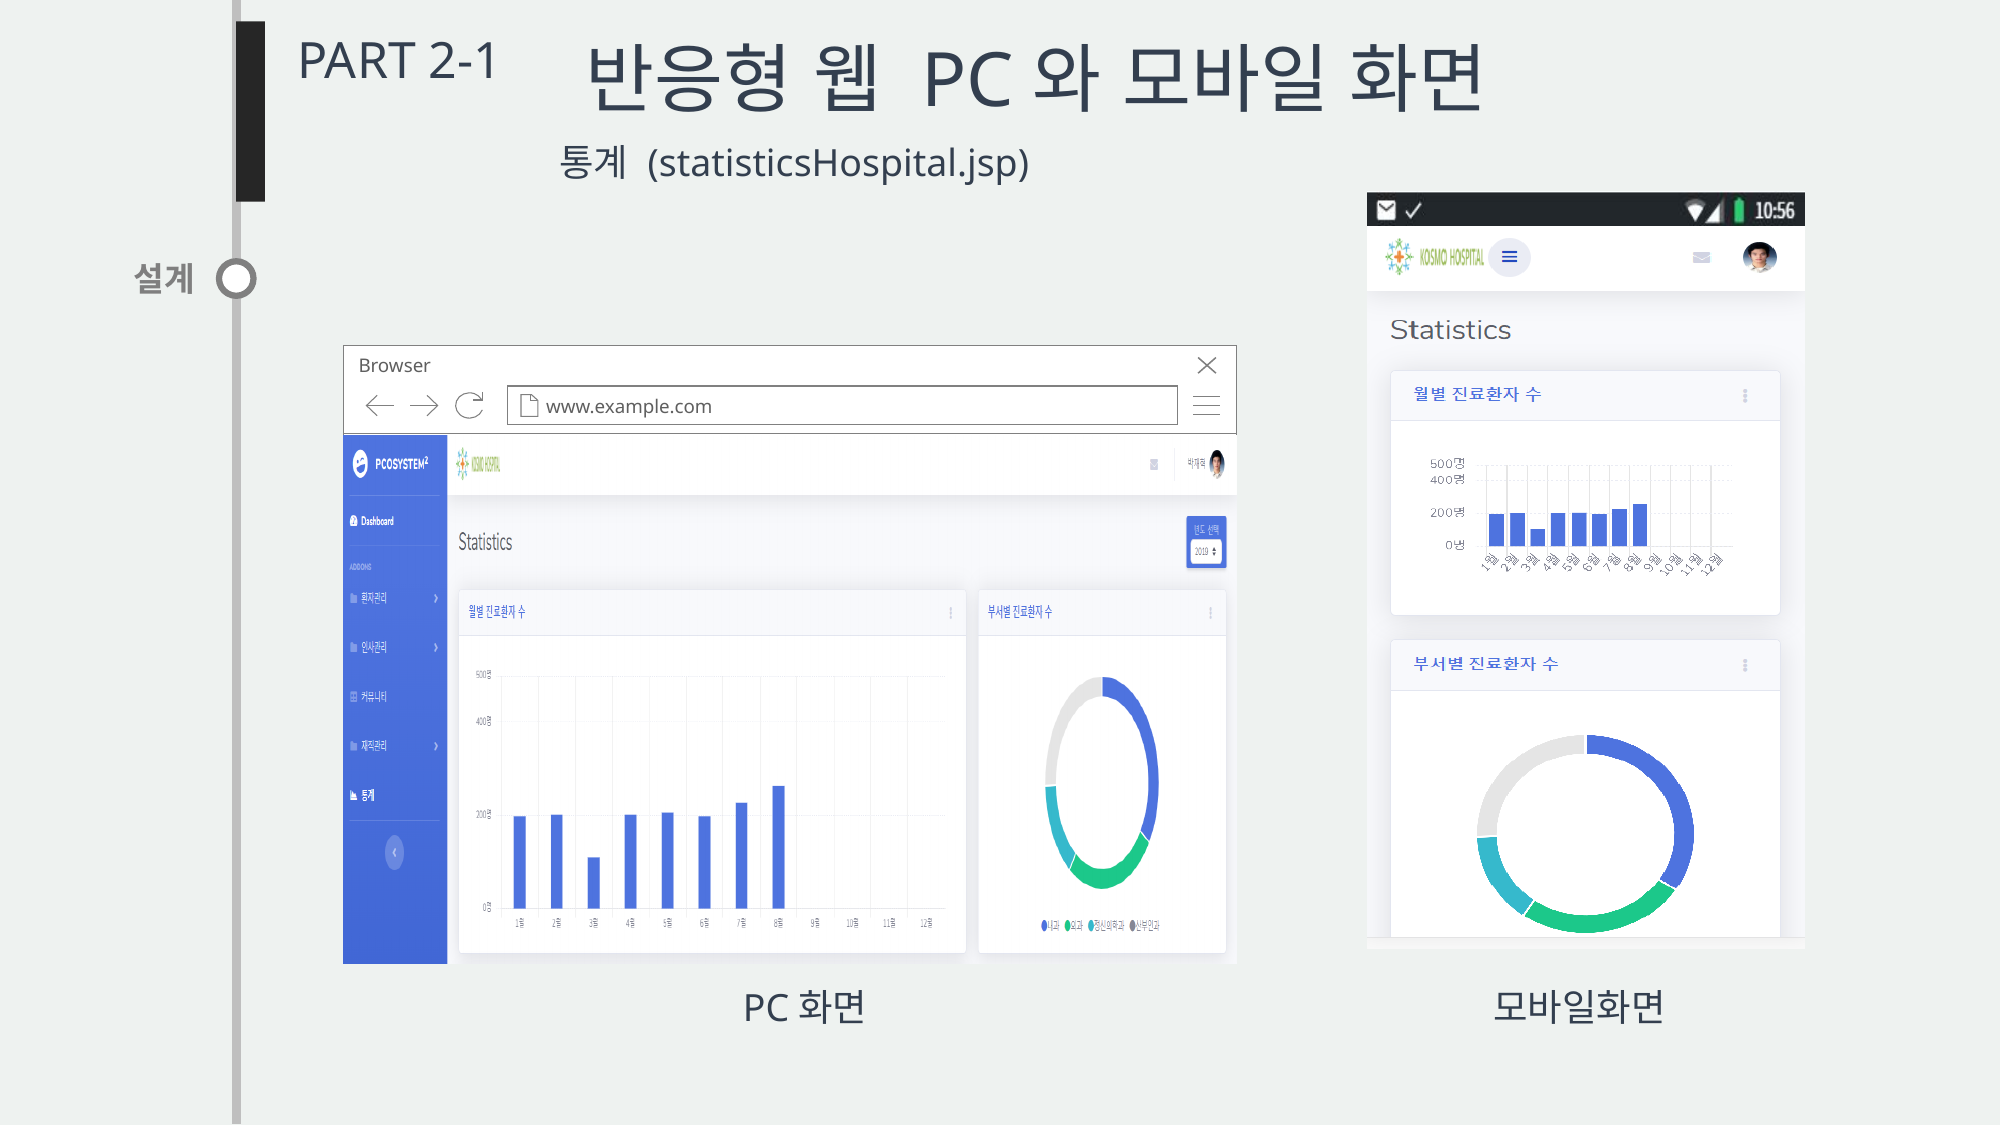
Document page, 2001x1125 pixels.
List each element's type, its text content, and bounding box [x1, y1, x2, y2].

text_box [237, 260, 255, 297]
text_box 모바일화면 [1478, 976, 1800, 1037]
text_box 설계 [119, 251, 210, 306]
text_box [343, 345, 1237, 1037]
text_box [218, 260, 236, 297]
text_box PART 2-1 [282, 21, 517, 96]
text_box 통계 (statisticsHospital.jsp) [544, 131, 1192, 191]
text_box 반응형 웹 PC와 모바일 화면 [570, 23, 1504, 219]
picture [1367, 191, 1805, 949]
text_box [237, 20, 266, 203]
